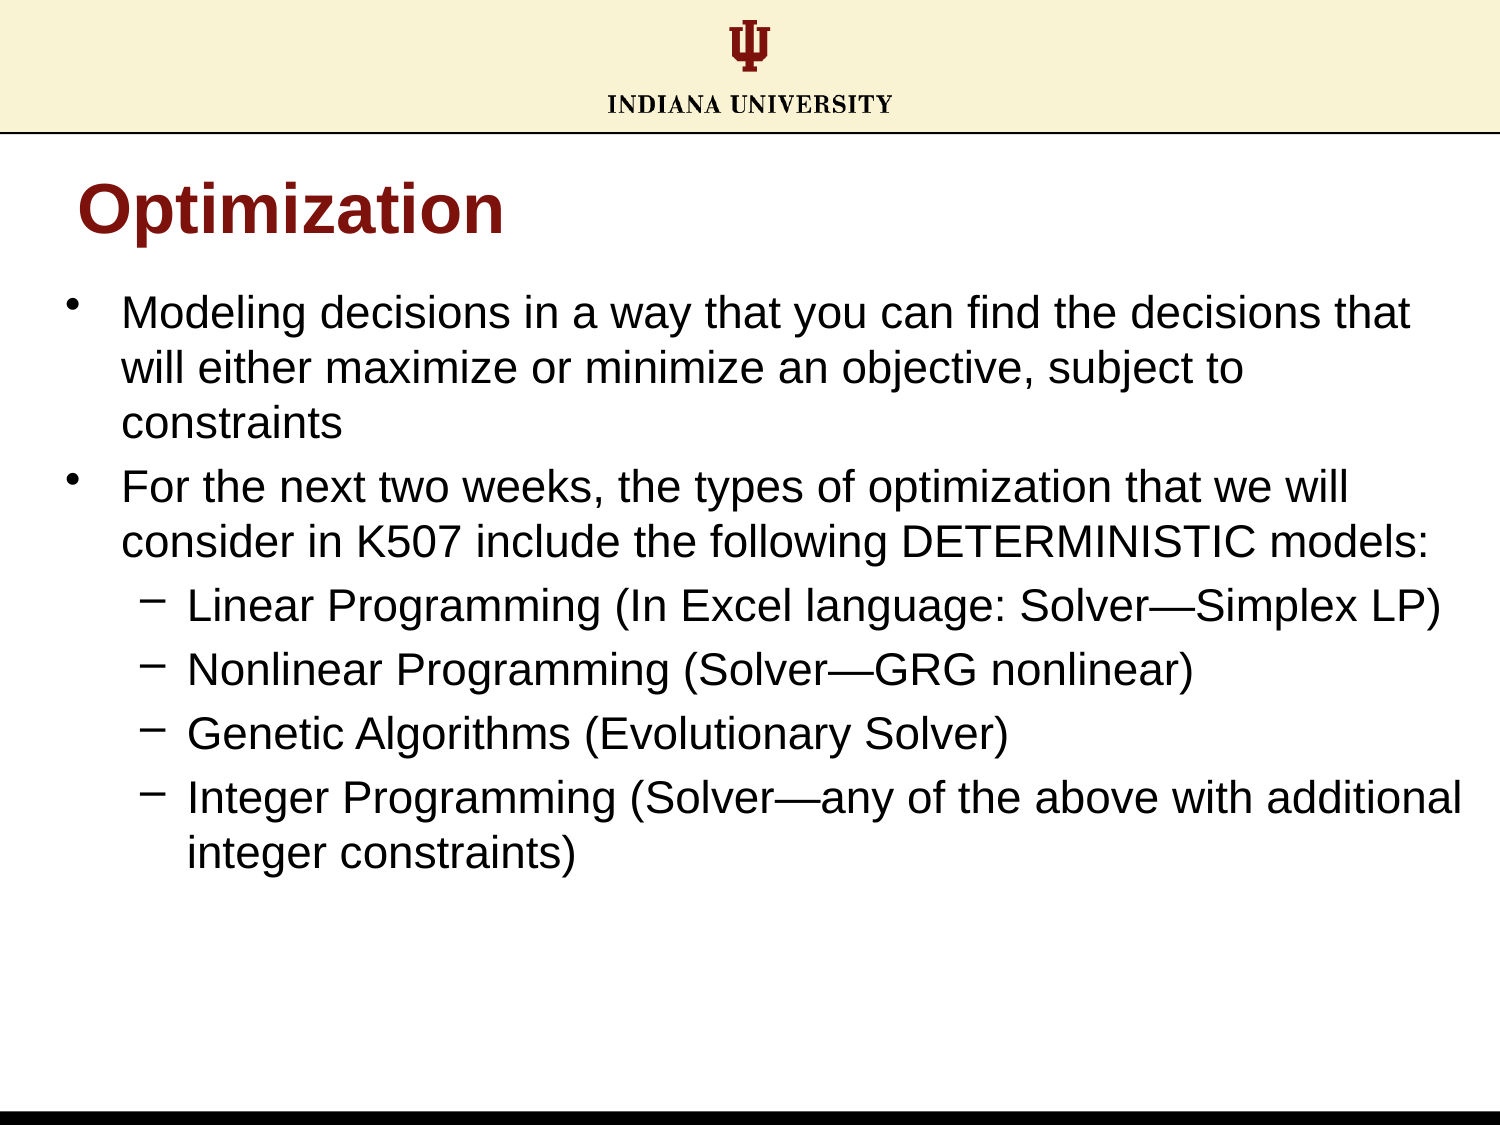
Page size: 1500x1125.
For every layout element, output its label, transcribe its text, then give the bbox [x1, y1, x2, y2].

title Optimization [62, 153, 1417, 274]
list Modeling decisions in a way that you can find the decisions that will either maximize or minimize an objective, subject to constraints For the next two weeks, the types of optimization that we will consider in K507 include the following DETERMINISTIC models: Linear Programming (In Excel language: Solver—Simplex LP) Nonlinear Programming (Solver—GRG nonlinear) Genetic Algorithms (Evolutionary Solver) Integer Programming (Solver—any of the above with additional integer constraints) [49, 274, 1488, 1088]
picture [608, 20, 892, 113]
